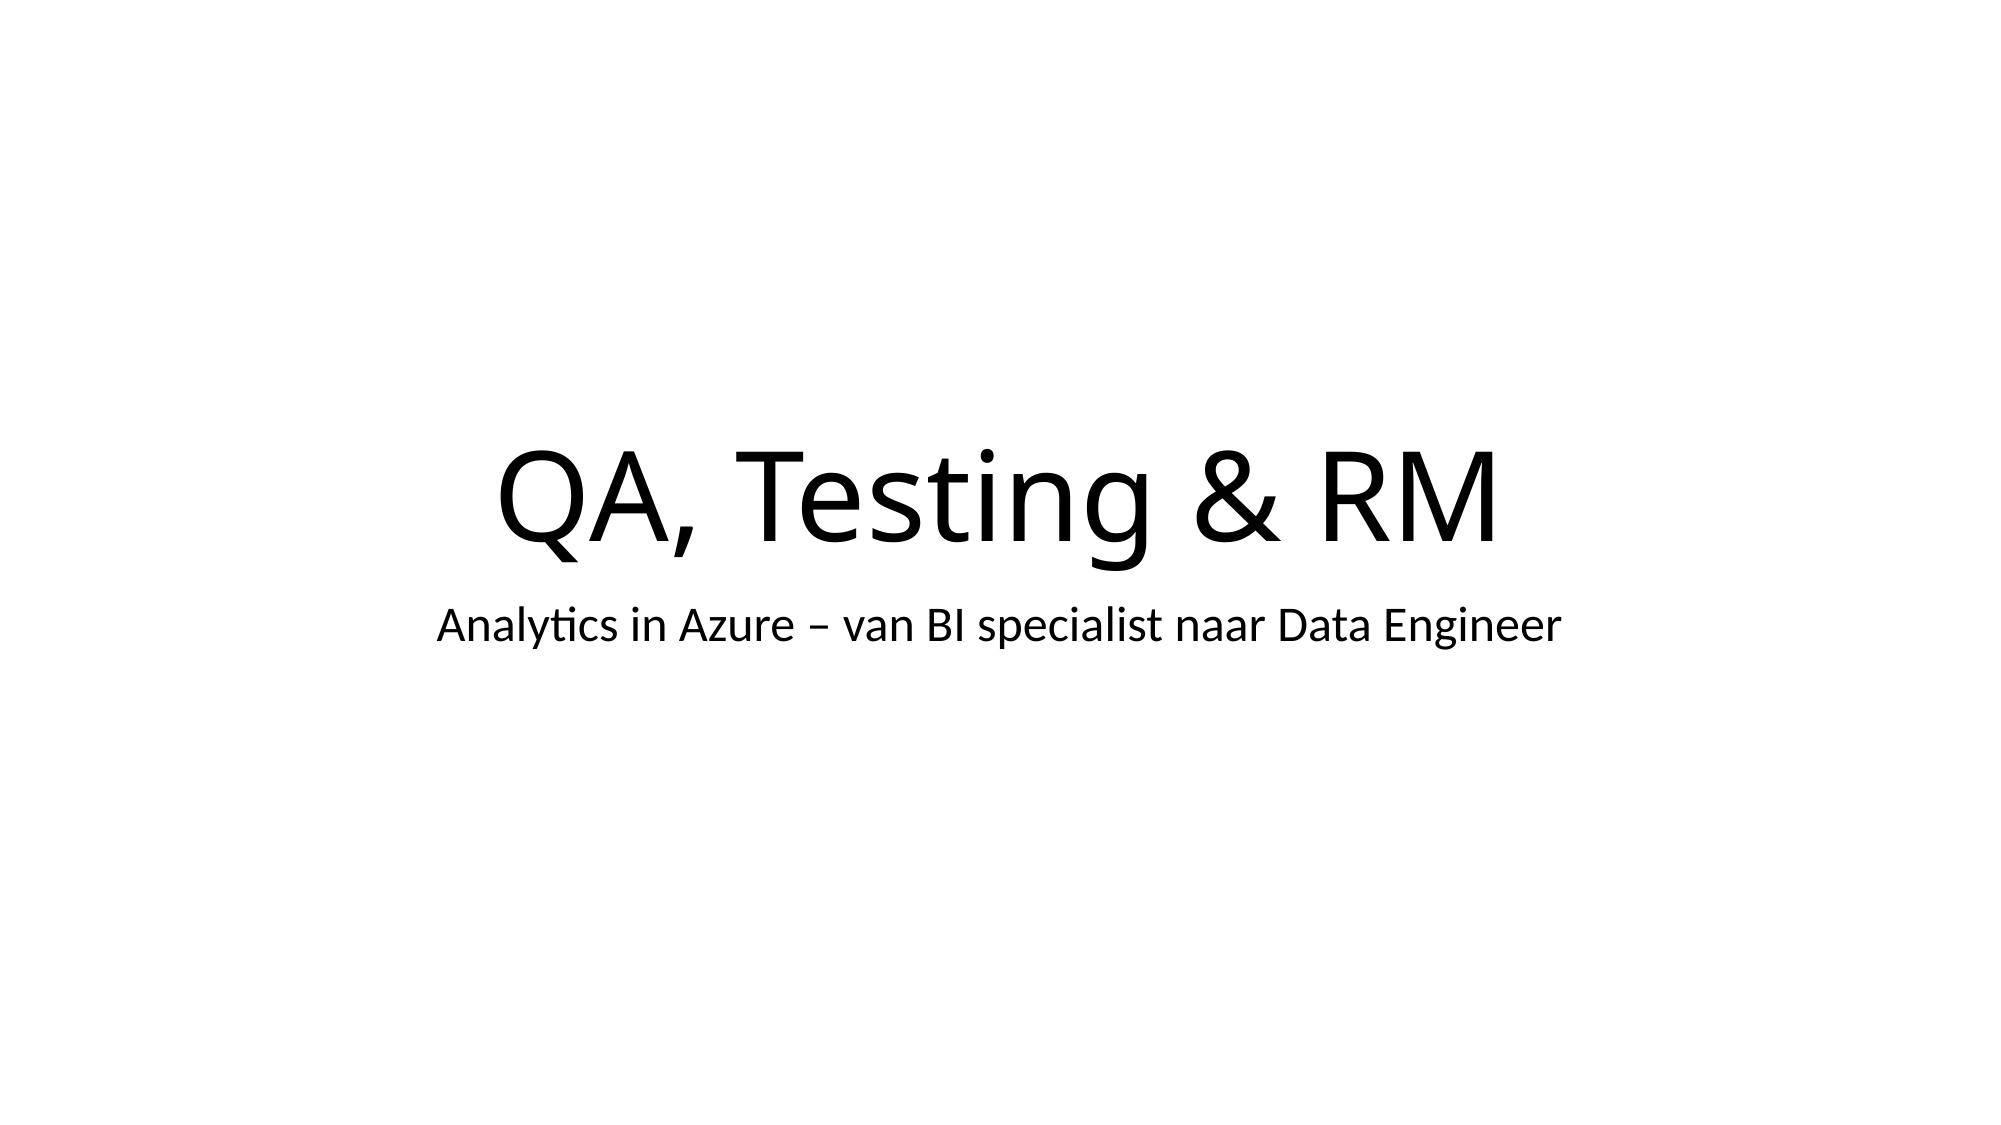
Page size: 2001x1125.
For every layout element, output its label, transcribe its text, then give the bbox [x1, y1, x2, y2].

subtitle Analytics in Azure – van BI specialist naar Data Engineer [249, 590, 1750, 863]
title QA, Testing & RM [249, 184, 1750, 576]
